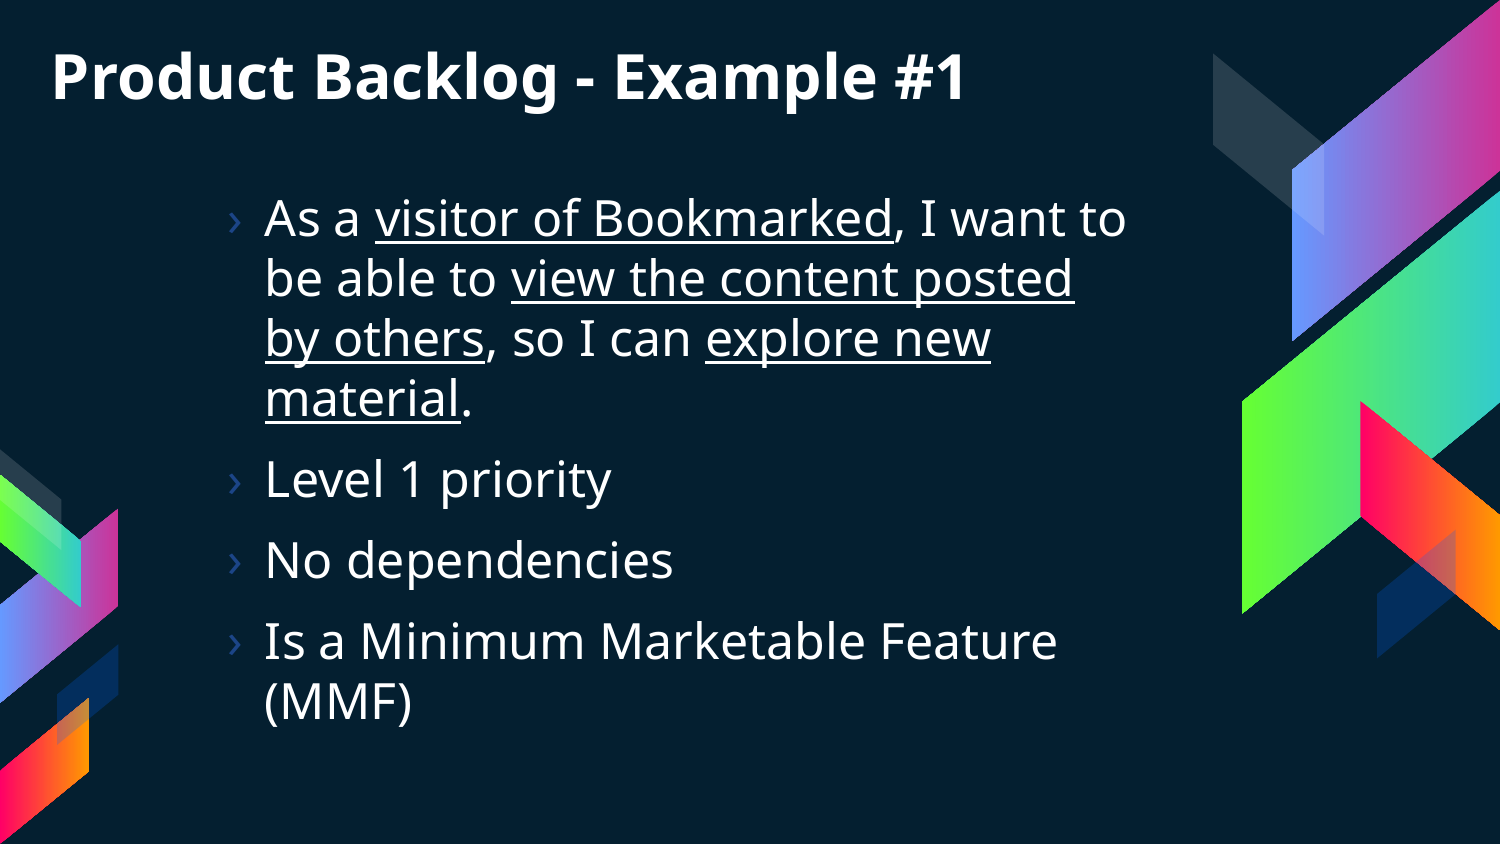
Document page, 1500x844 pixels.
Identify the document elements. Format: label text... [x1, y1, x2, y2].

list As a visitor of Bookmarked, I want to be able to view the content posted by others, so I can explore new material. Level 1 priority No dependencies Is a Minimum Marketable Feature (MMF) [175, 171, 1155, 793]
title Product Backlog - Example #1 [35, 22, 1016, 127]
